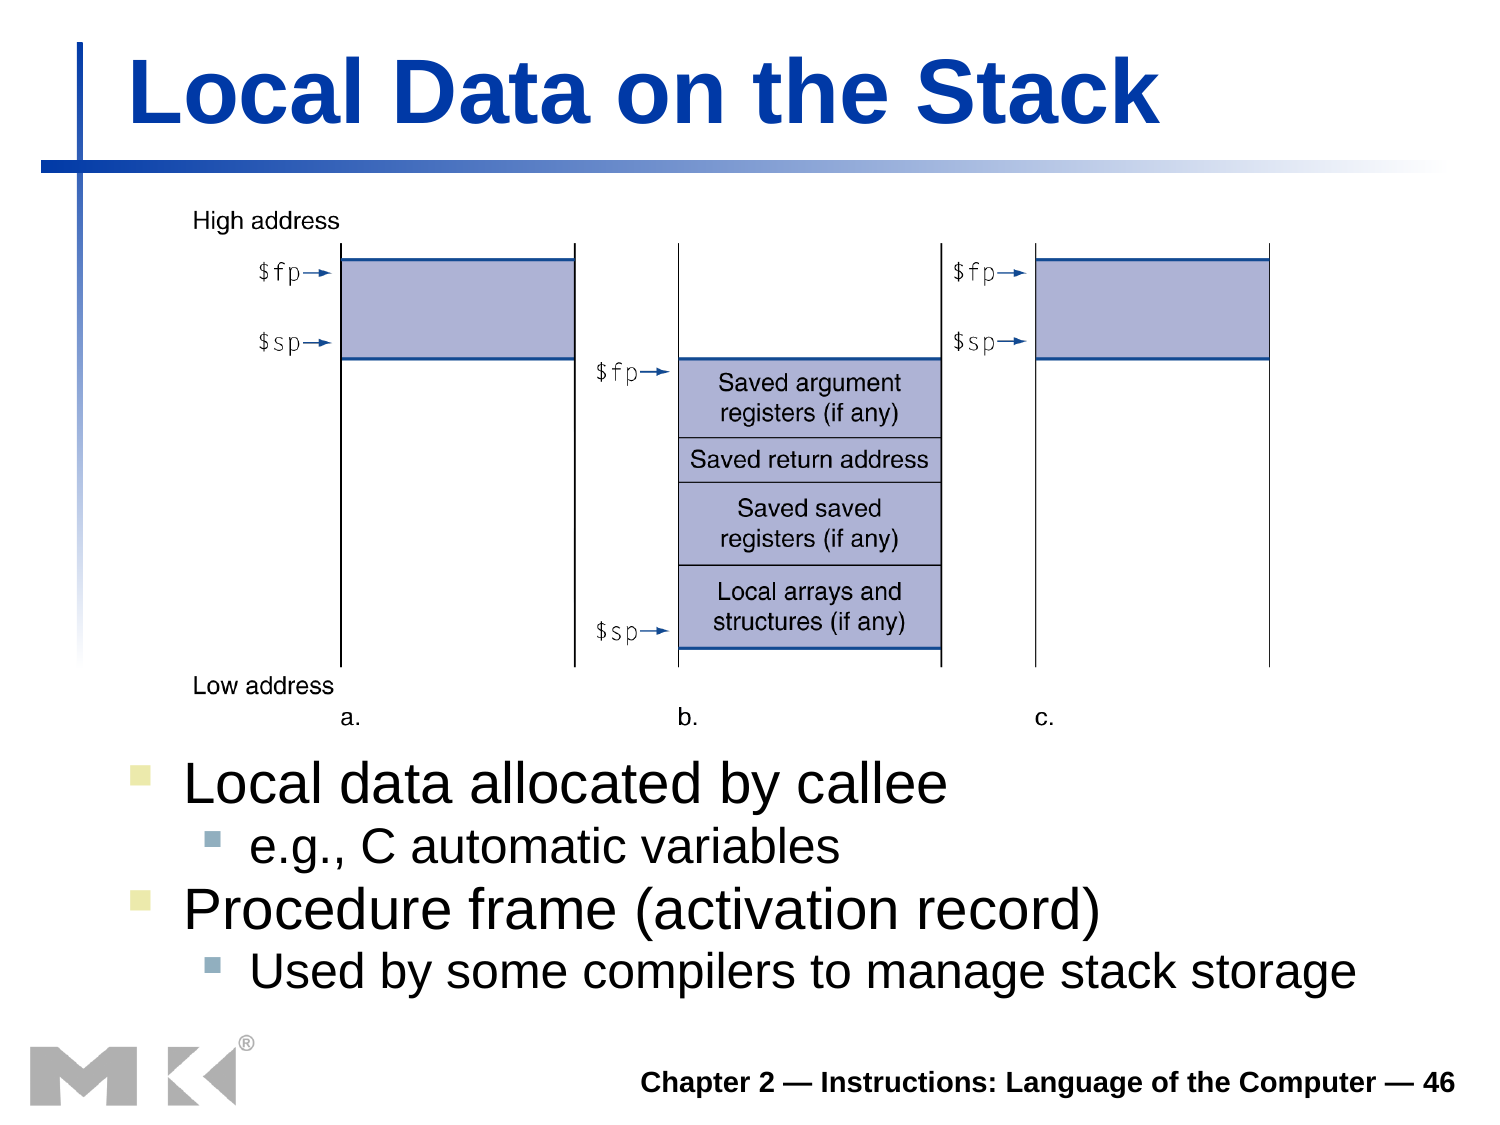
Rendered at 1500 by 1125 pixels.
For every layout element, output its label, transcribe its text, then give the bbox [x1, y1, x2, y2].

picture [192, 207, 1271, 731]
footer Chapter 2 — Instructions: Language of the Computer — 46 [277, 1046, 1471, 1106]
list Local data allocated by callee e.g., C automatic variables Procedure frame (activation record) Used by some compilers to manage stack storage [112, 751, 1469, 1024]
picture [29, 1034, 255, 1106]
title Local Data on the Stack [112, 23, 1468, 149]
